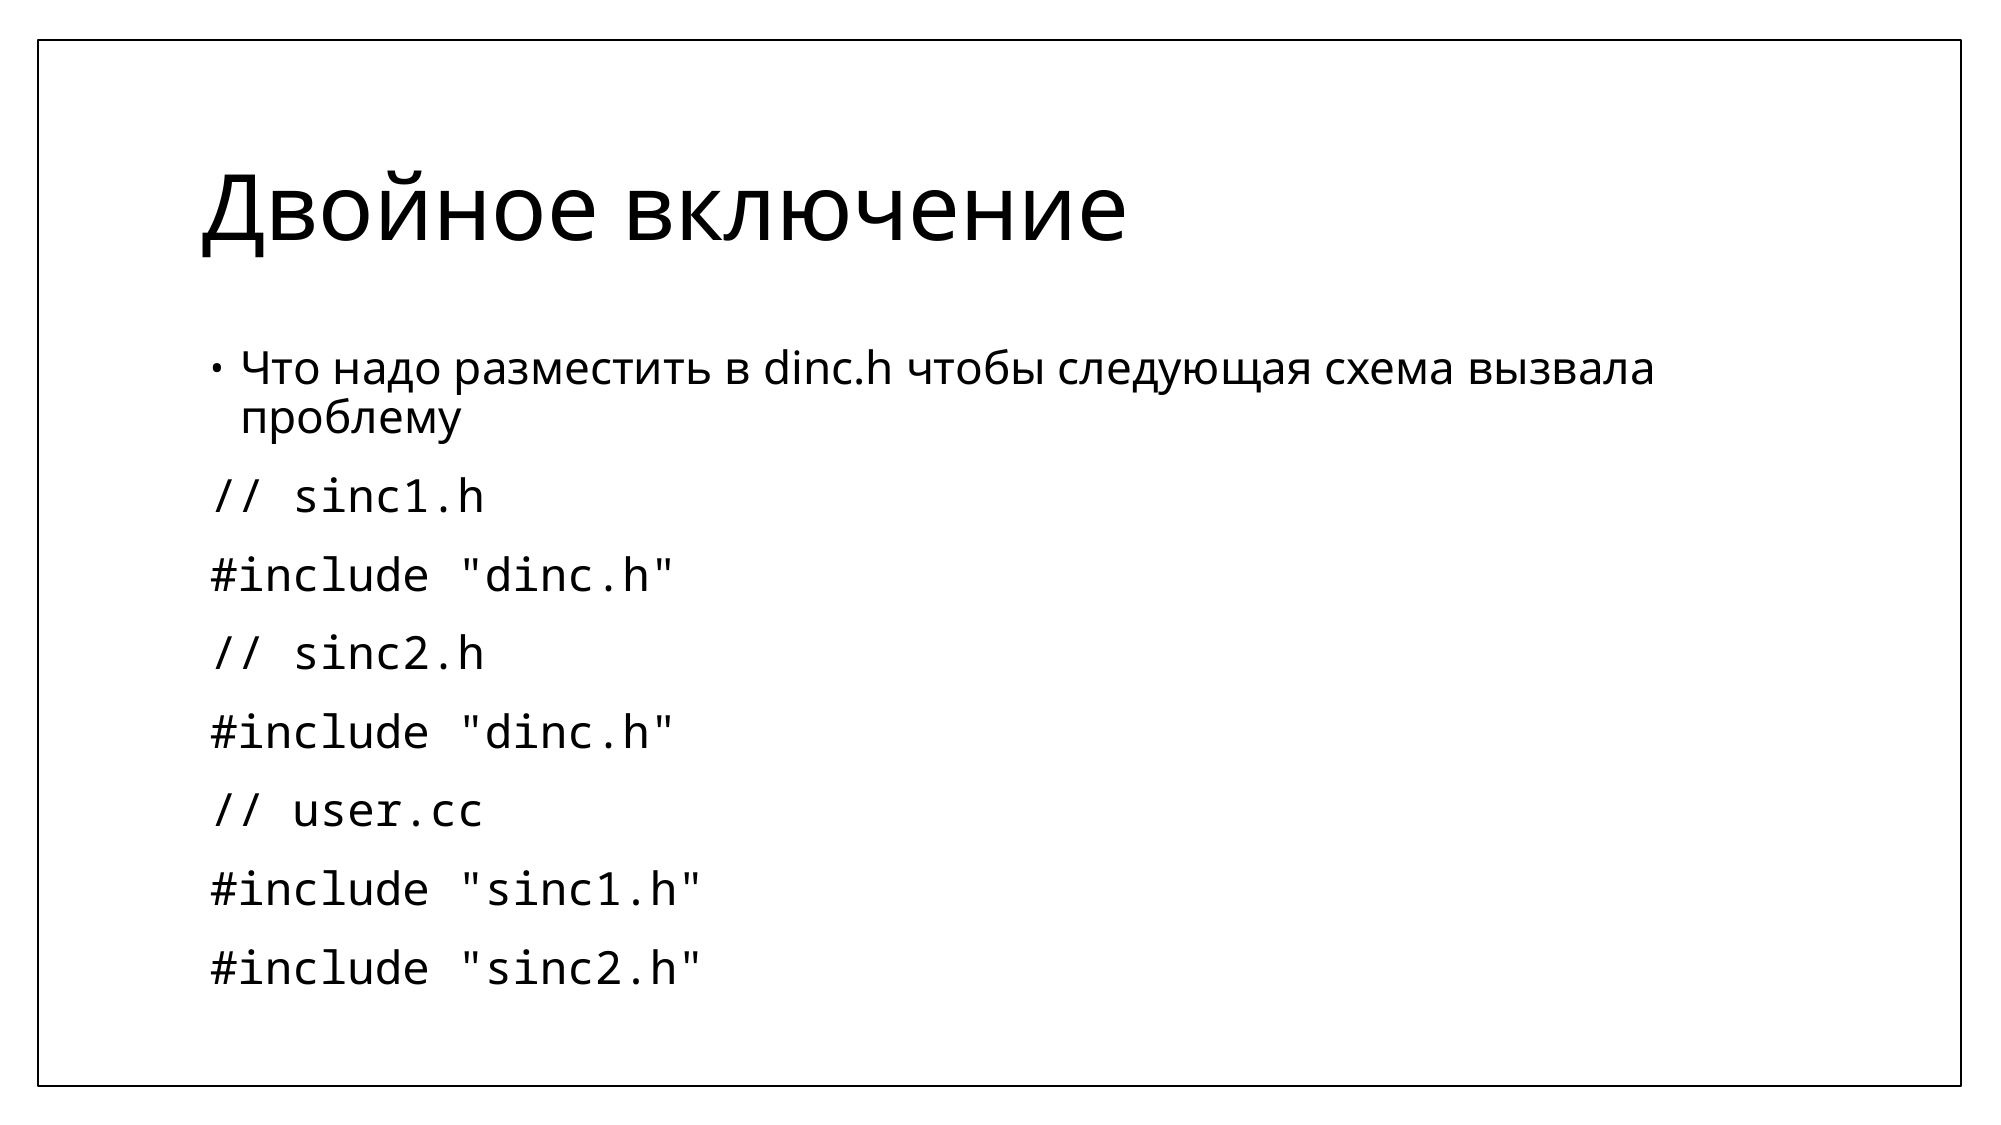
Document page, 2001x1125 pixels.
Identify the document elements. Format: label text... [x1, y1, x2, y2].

list Что надо разместить в dinc.h чтобы следующая схема вызвала проблему // sinc1.h #include "dinc.h" // sinc2.h #include "dinc.h" // user.cc #include "sinc1.h" #include "sinc2.h" [187, 337, 1808, 1000]
title Двойное включение [187, 99, 1808, 323]
